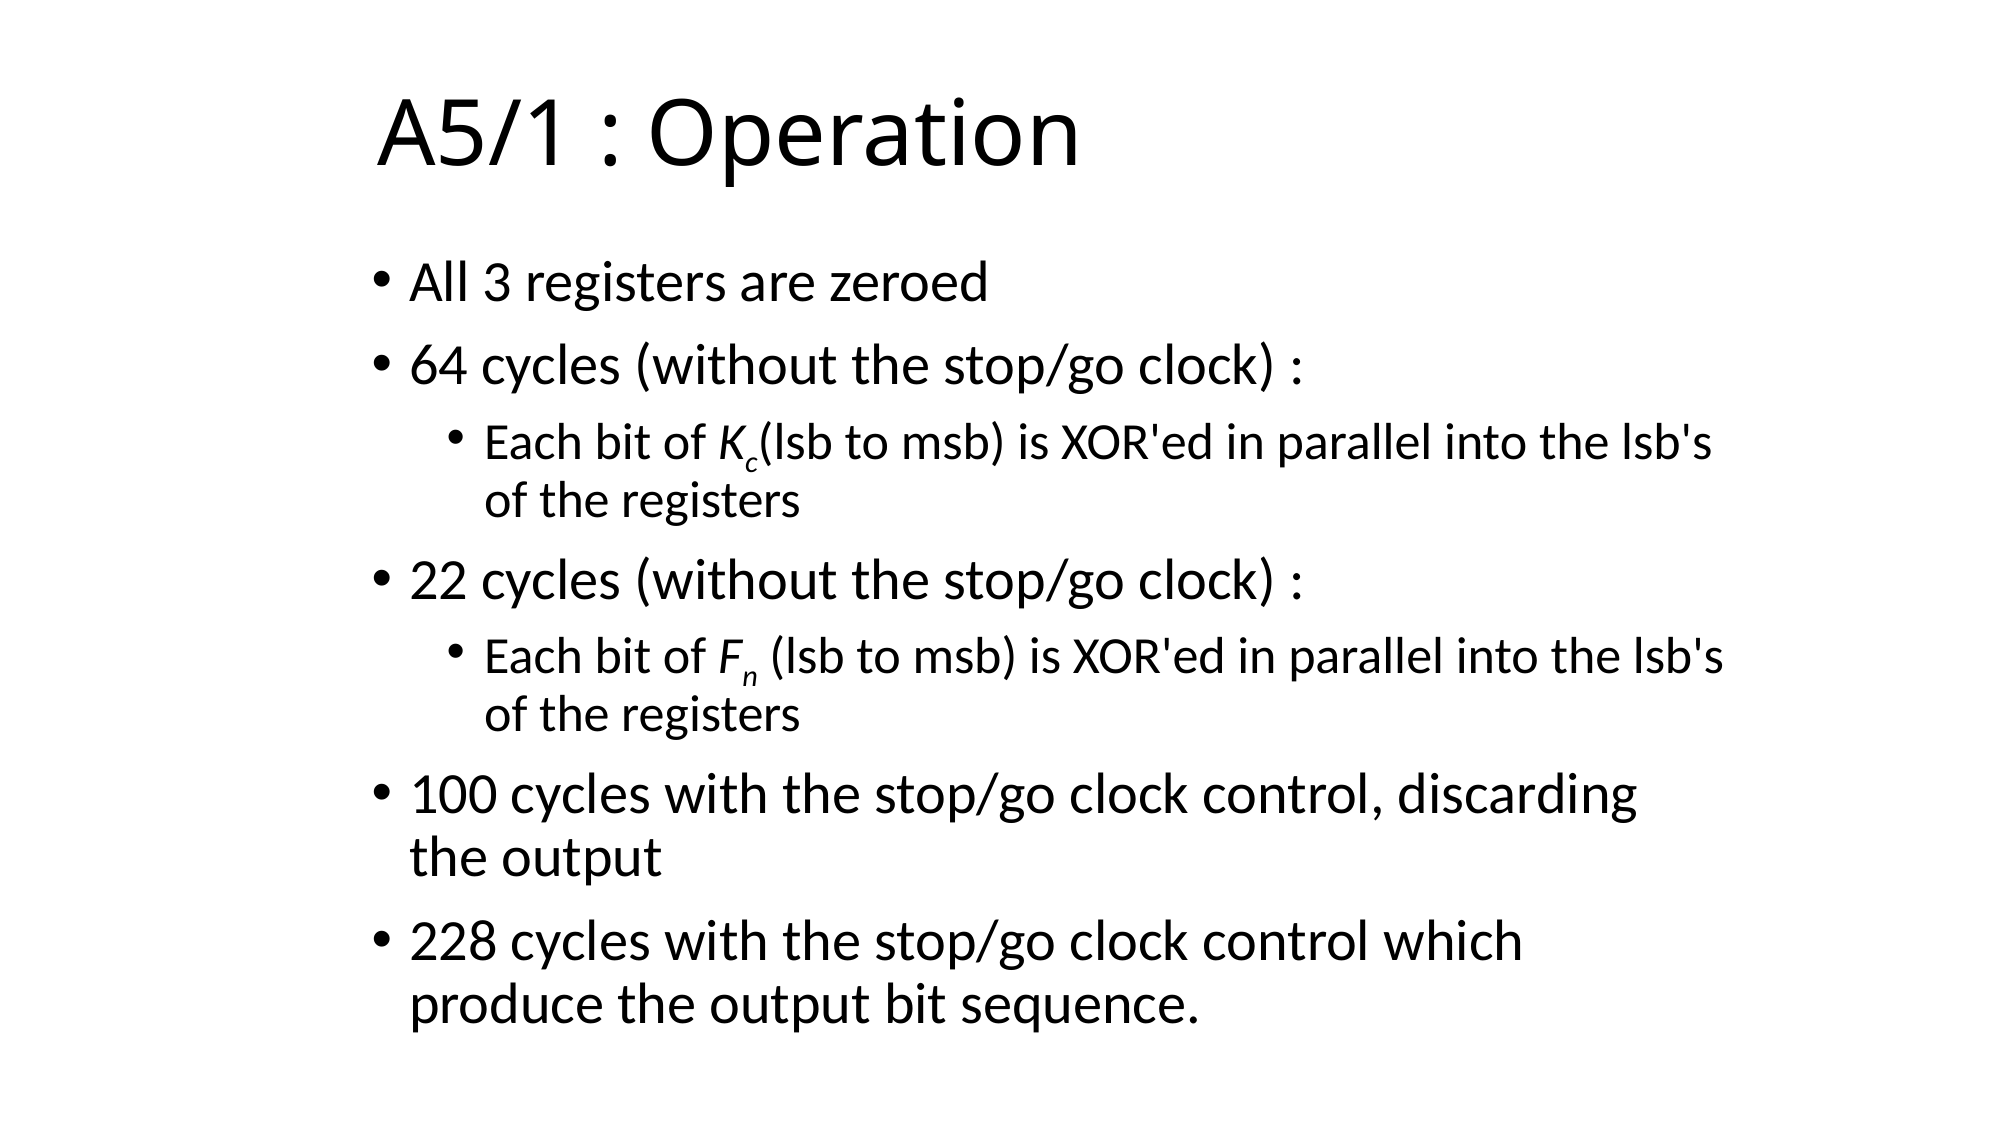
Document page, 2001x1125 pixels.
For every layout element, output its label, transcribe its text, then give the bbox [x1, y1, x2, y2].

list All 3 registers are zeroed 64 cycles (without the stop/go clock) : Each bit of Kc(lsb to msb) is XOR'ed in parallel into the lsb's of the registers 22 cycles (without the stop/go clock) : Each bit of Fn (lsb to msb) is XOR'ed in parallel into the lsb's of the registers 100 cycles with the stop/go clock control, discarding the output 228 cycles with the stop/go clock control which produce the output bit sequence. [356, 243, 1745, 1083]
title A5/1 : Operation [362, 58, 1638, 215]
